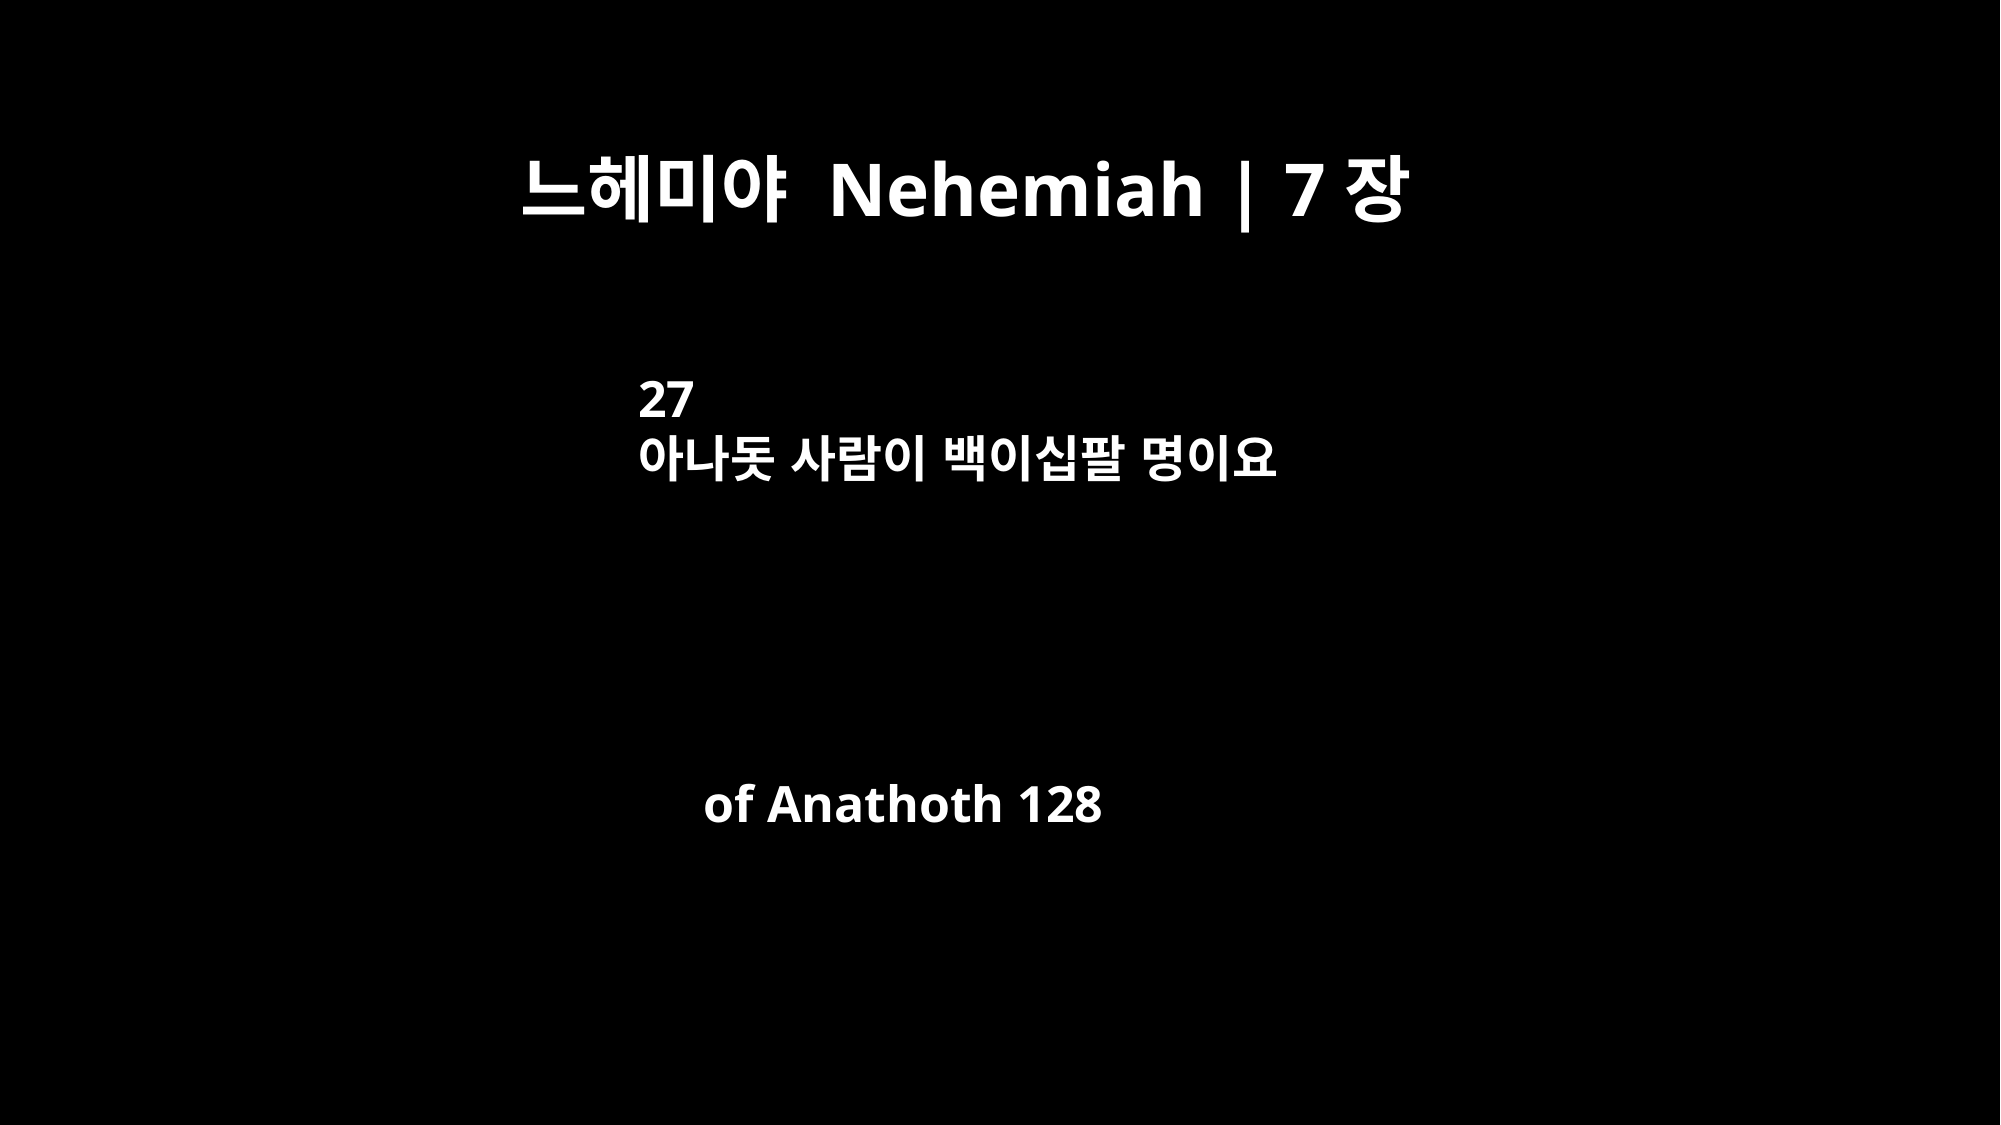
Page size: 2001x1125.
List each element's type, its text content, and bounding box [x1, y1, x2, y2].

text_box 27 아나돗 사람이 백이십팔 명이요 [623, 359, 1294, 495]
text_box 느헤미야 Nehemiah | 7장 [505, 136, 1427, 239]
text_box of Anathoth 128 [689, 764, 1119, 840]
